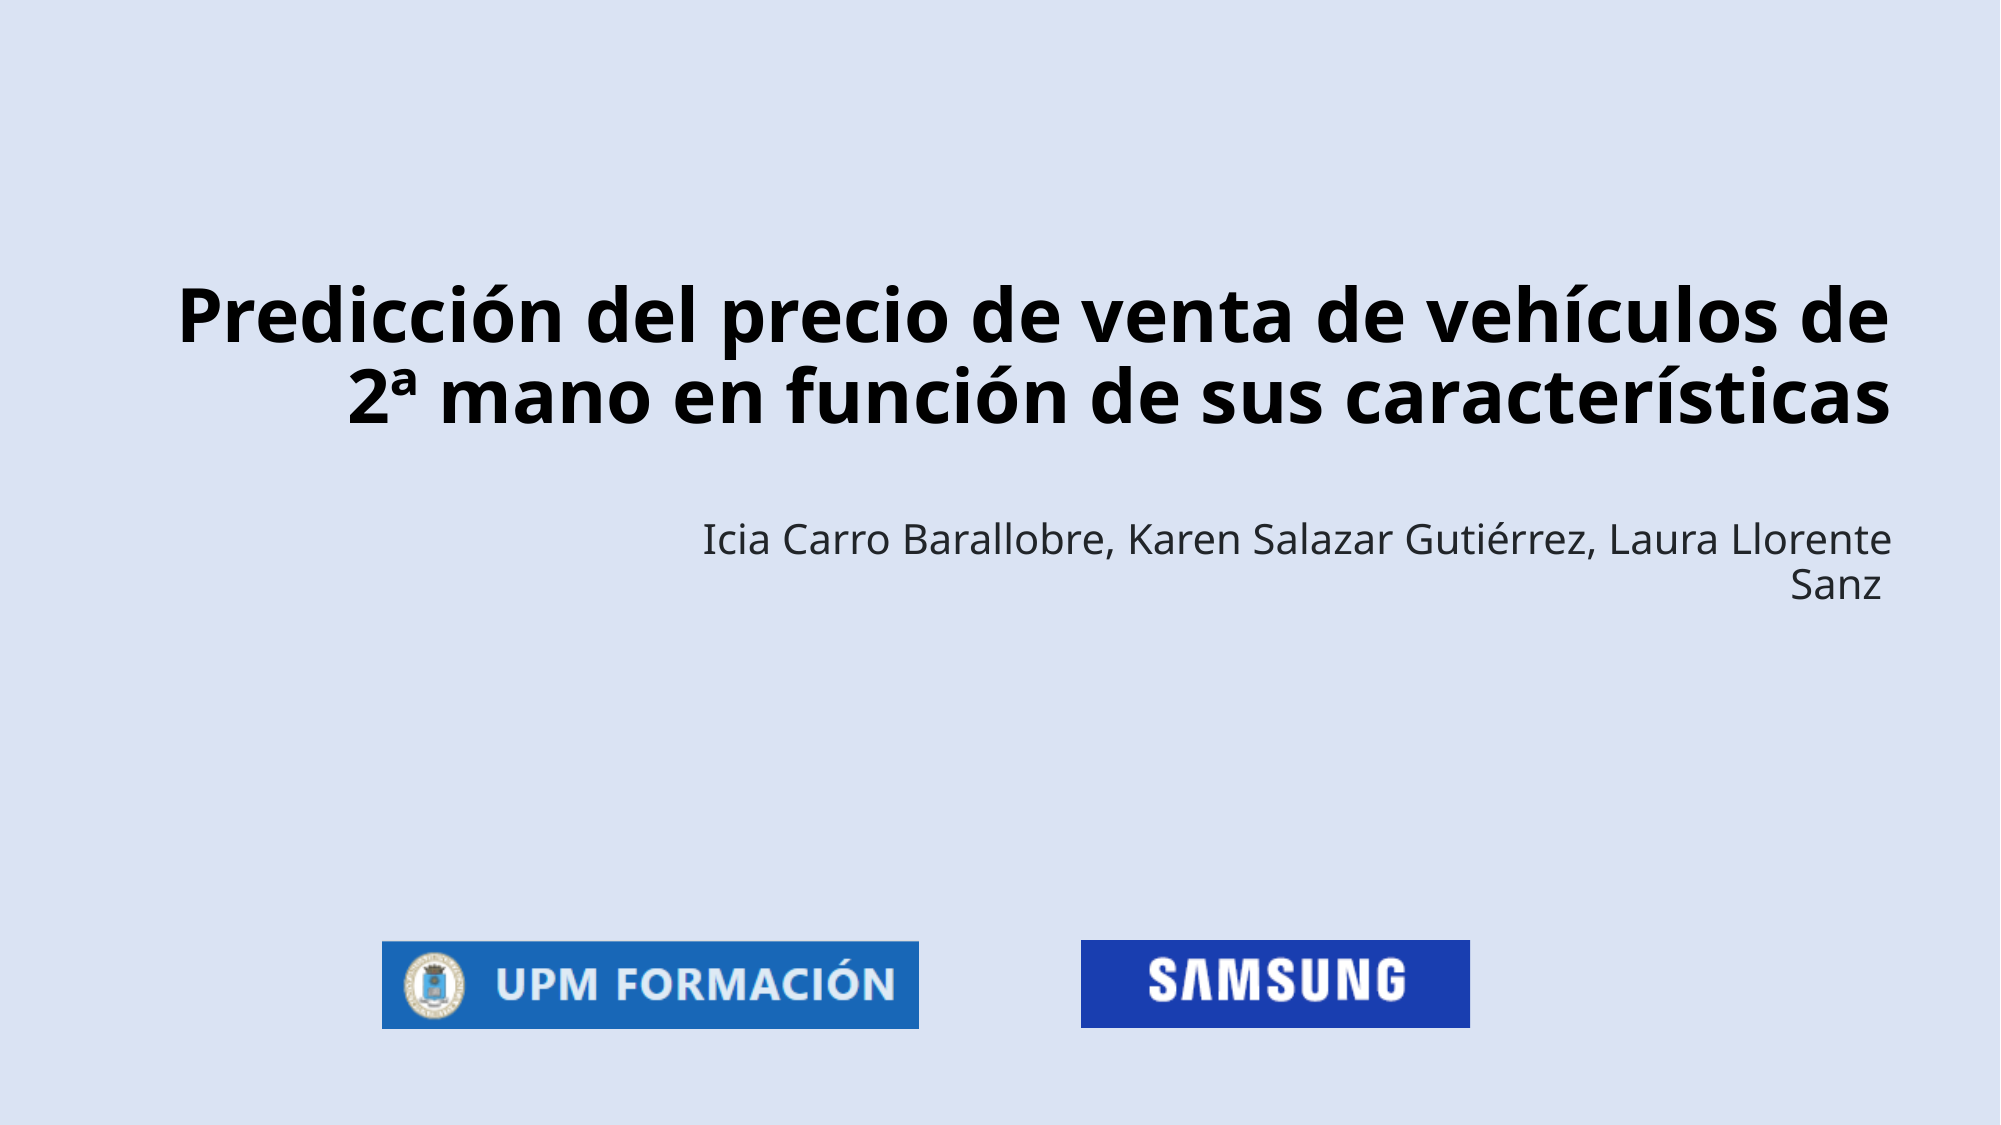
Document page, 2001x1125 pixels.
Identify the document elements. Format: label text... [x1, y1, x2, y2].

text_box Icia Carro Barallobre, Karen Salazar Gutiérrez, Laura Llorente Sanz [613, 510, 1908, 563]
picture [1081, 939, 1471, 1028]
subtitle Predicción del precio de venta de vehículos de 2ª mano en función de sus características [78, 269, 1908, 551]
picture [382, 940, 919, 1029]
